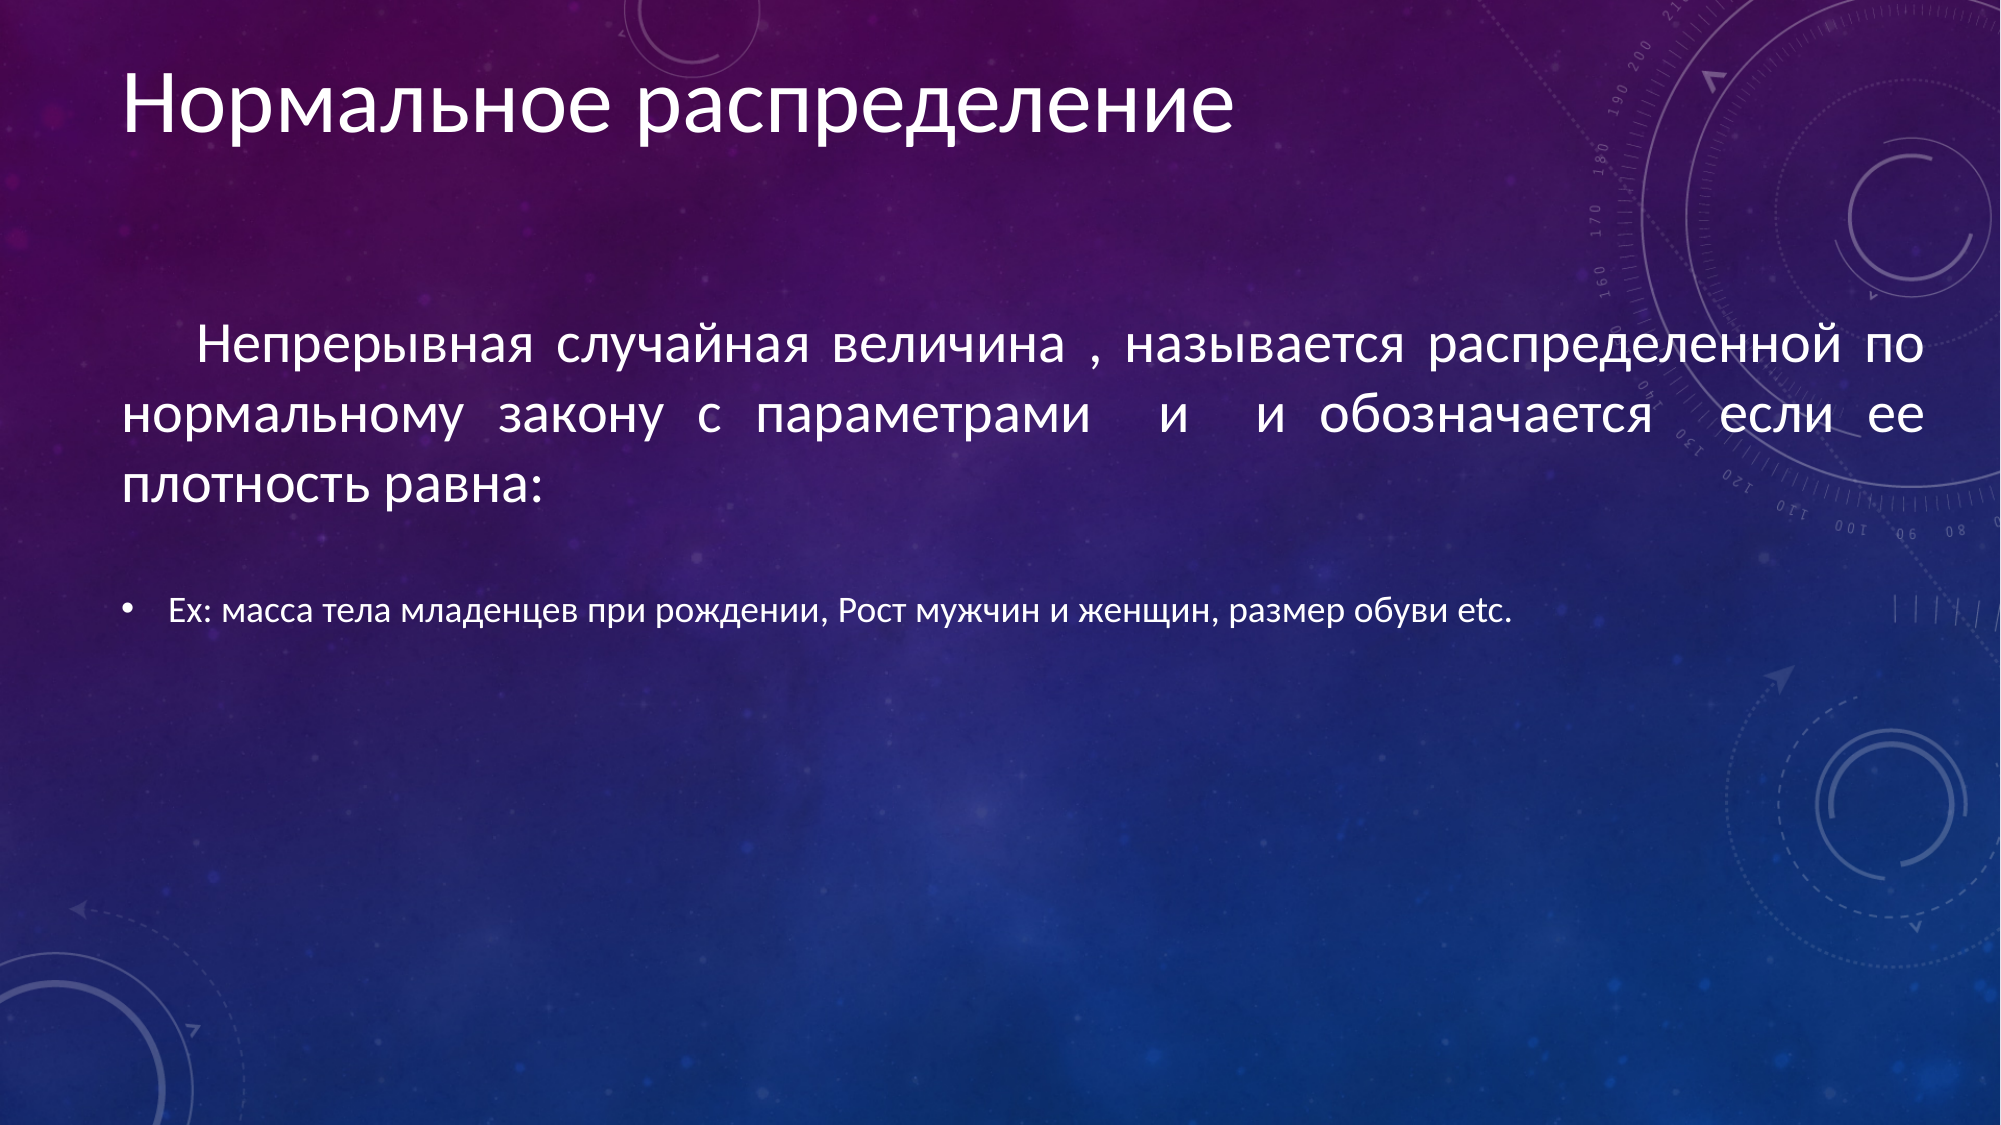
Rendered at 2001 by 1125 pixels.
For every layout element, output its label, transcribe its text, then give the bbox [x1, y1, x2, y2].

text_box Нормальное распределение [106, 33, 1976, 159]
picture [0, 0, 2001, 1125]
